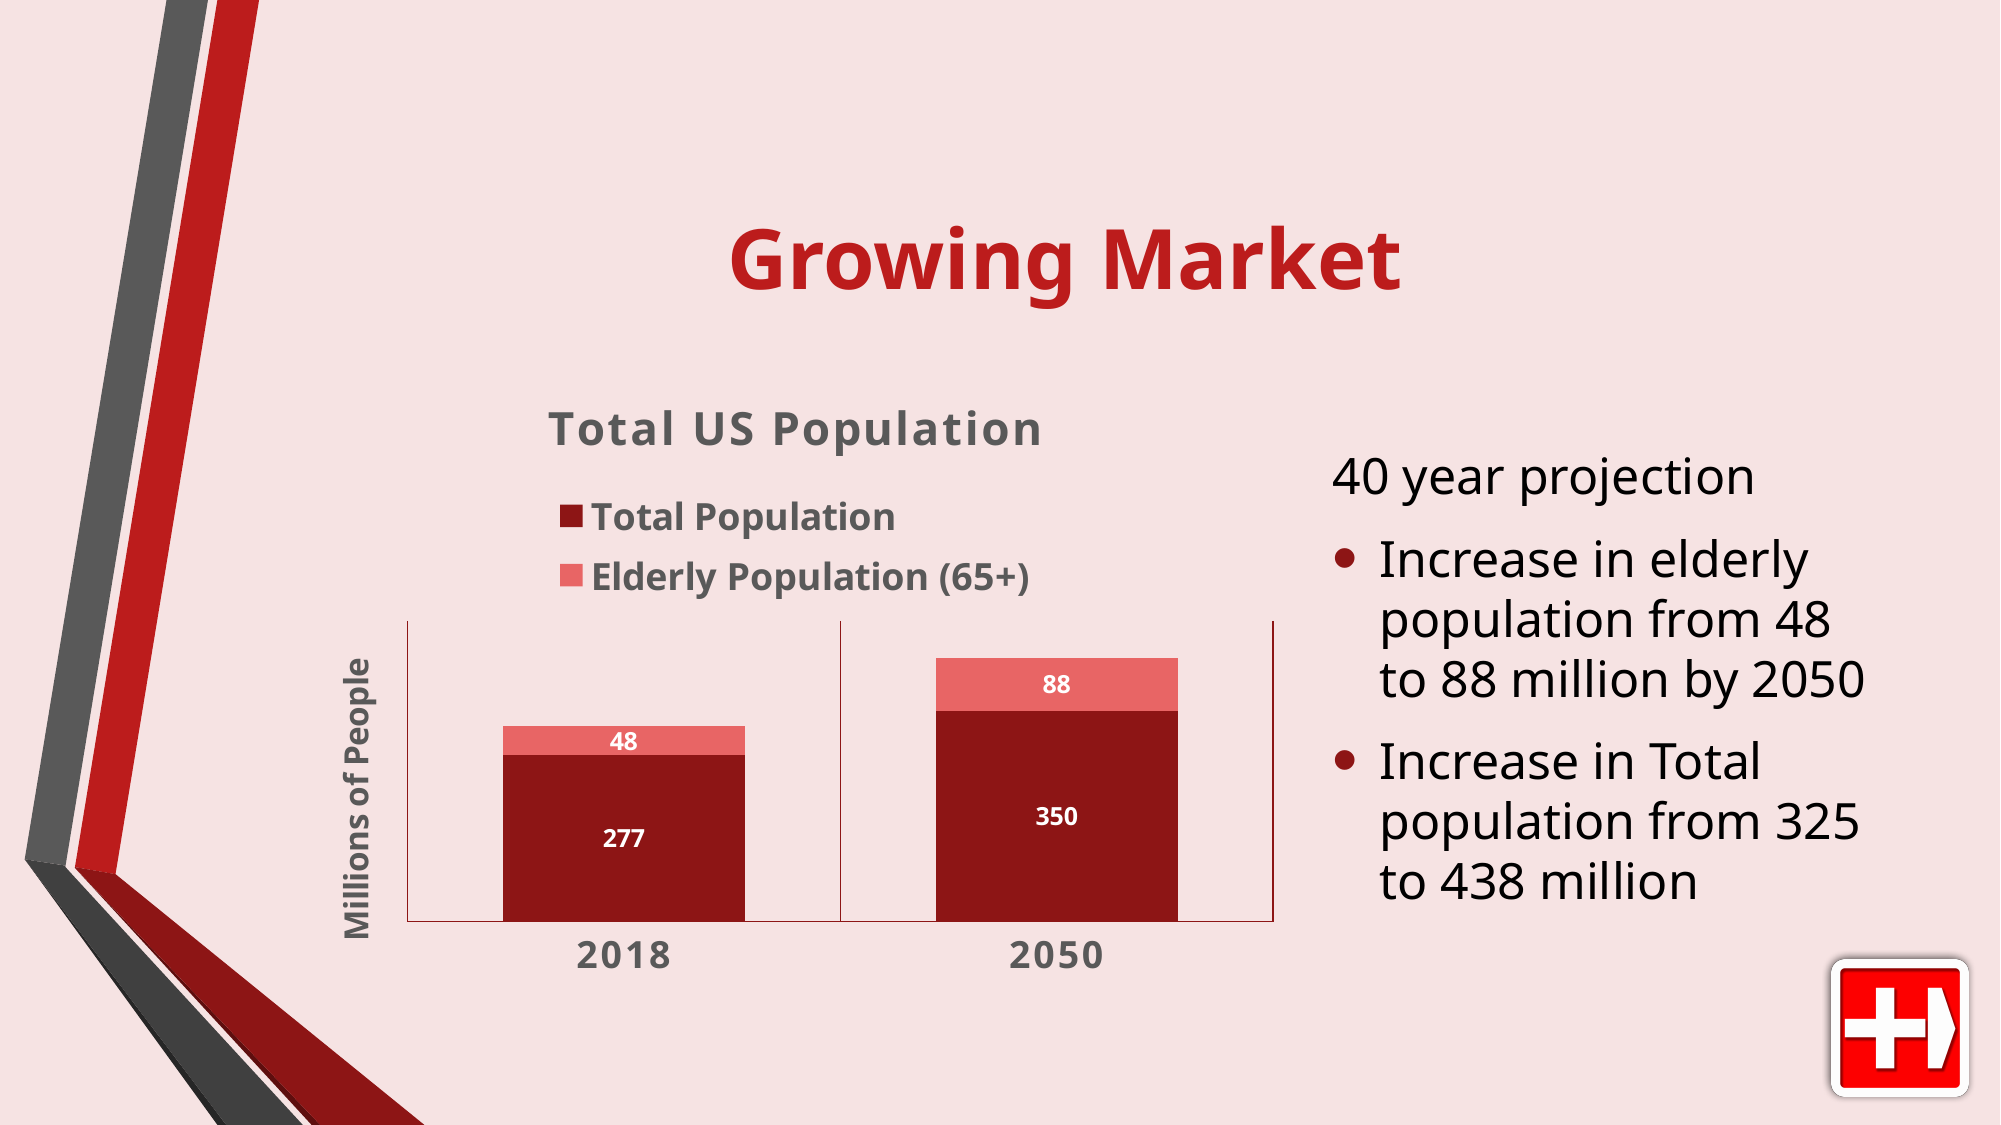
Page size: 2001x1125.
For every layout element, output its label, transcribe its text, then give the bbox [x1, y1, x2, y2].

list 40 year projection Increase in elderly population from 48 to 88 million by 2050 Increase in Total population from 325 to 438 million [1317, 400, 1887, 1028]
chart [296, 362, 1294, 992]
title Growing Market [243, 112, 1887, 400]
picture [1831, 959, 1969, 1097]
